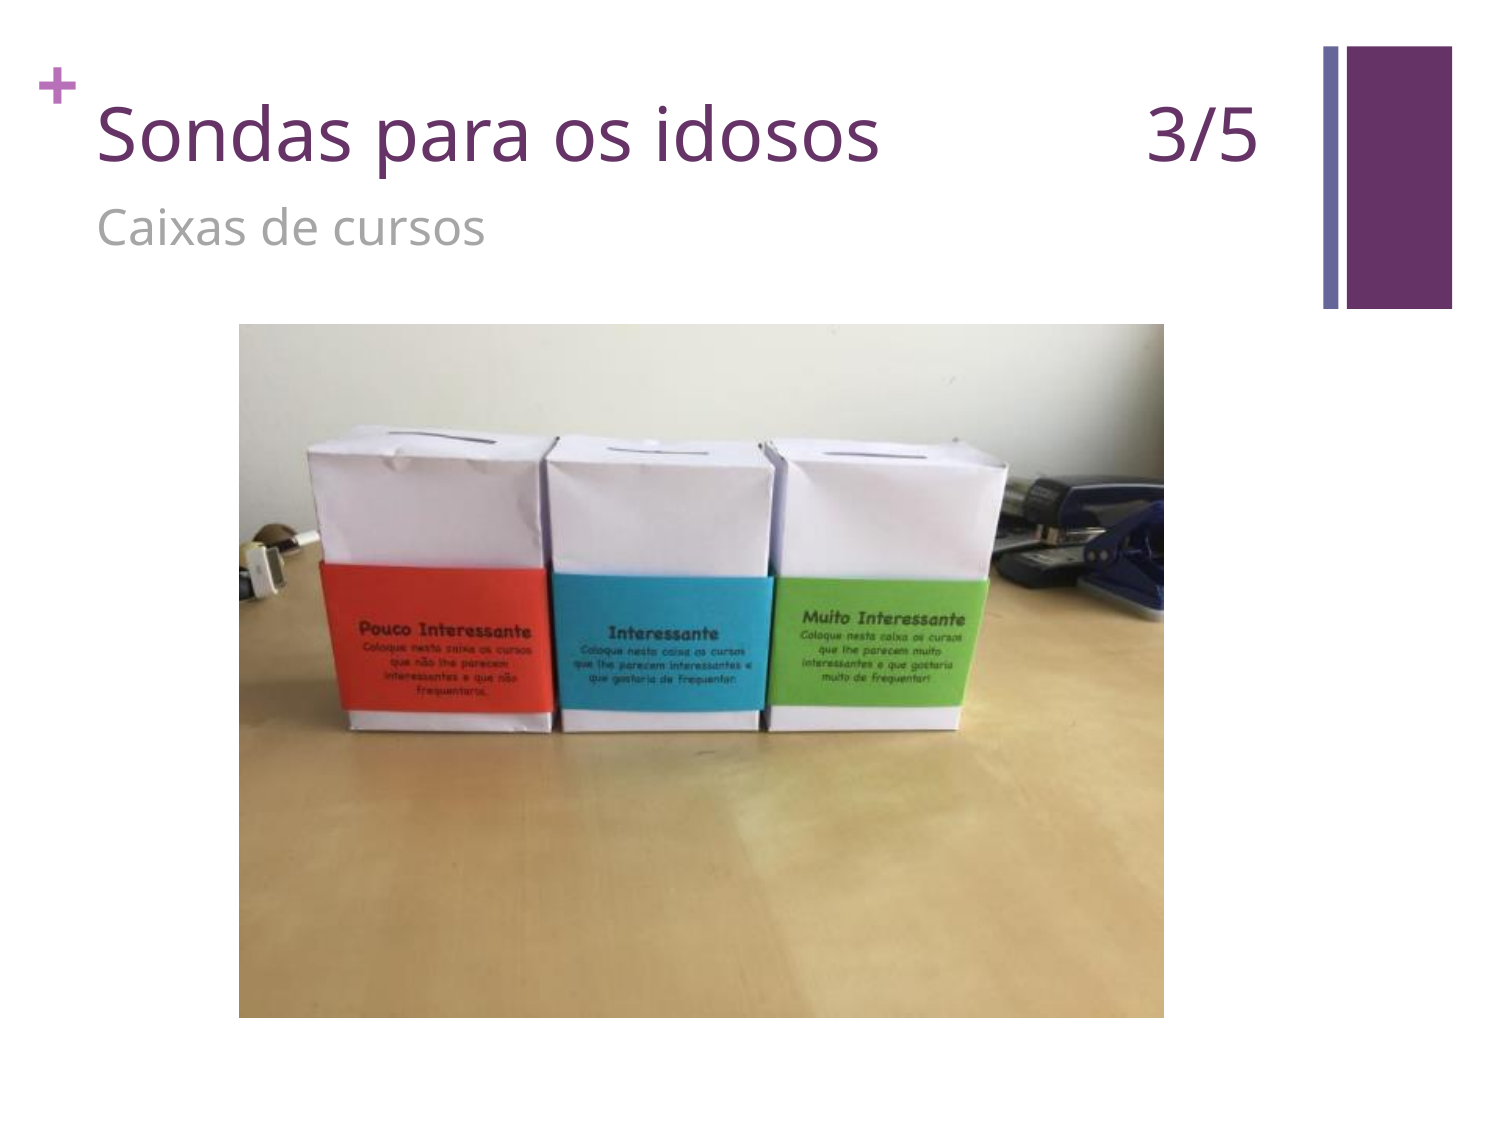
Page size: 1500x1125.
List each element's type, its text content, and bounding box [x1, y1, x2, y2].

title Sondas para os idosos 3/5 [81, 79, 1322, 187]
picture [238, 324, 1165, 1019]
text_box Caixas de cursos [81, 187, 1322, 325]
